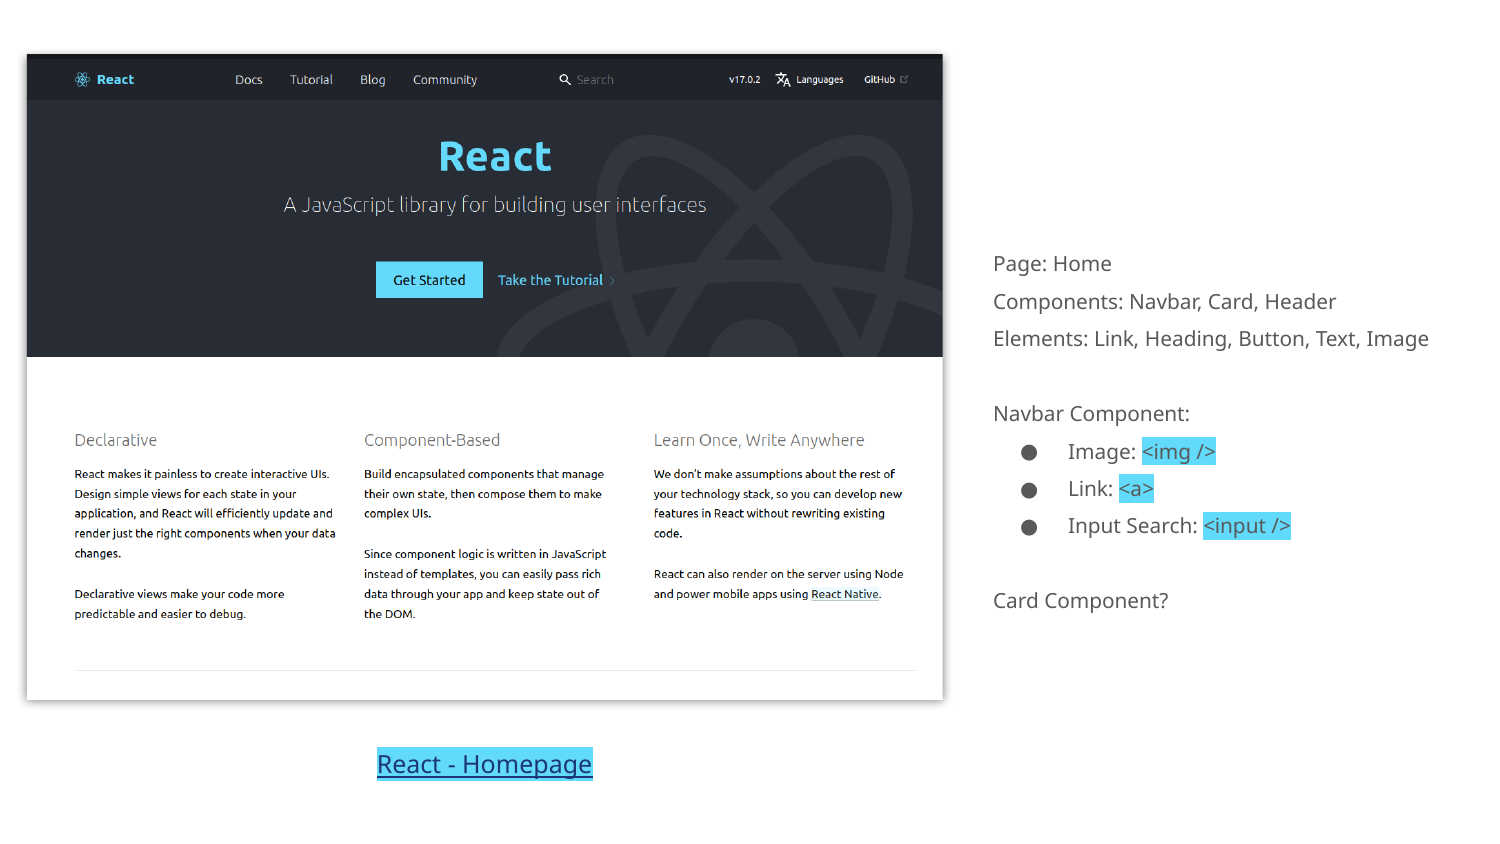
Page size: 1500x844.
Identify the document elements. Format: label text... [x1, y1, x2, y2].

text_box Page: Home Components: Navbar, Card, Header Elements: Link, Heading, Button, Text, Image Navbar Component: Image: <img /> Link: <a> Input Search: <input /> Card Component? [978, 223, 1471, 628]
picture [26, 54, 943, 700]
text_box React - Homepage [328, 728, 642, 798]
